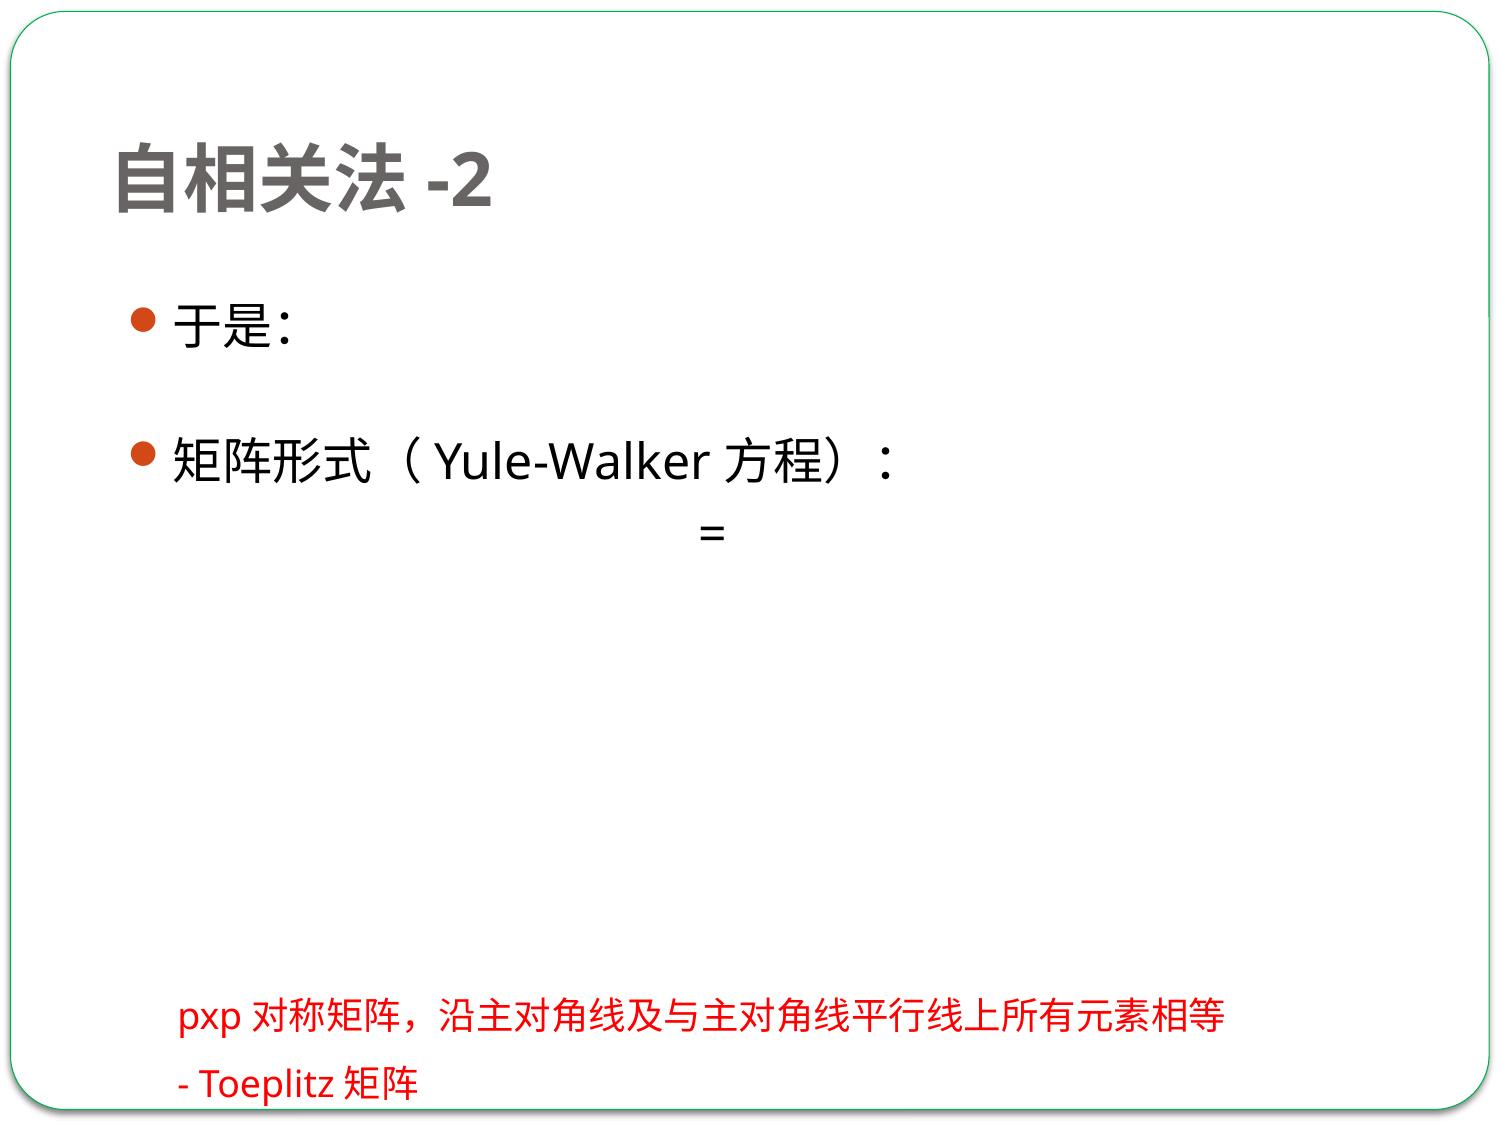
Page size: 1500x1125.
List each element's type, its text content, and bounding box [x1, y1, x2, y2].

title 自相关法-2 [93, 37, 1407, 237]
text_box pxp对称矩阵，沿主对角线及与主对角线平行线上所有元素相等 - Toeplitz矩阵 [162, 962, 1313, 1113]
